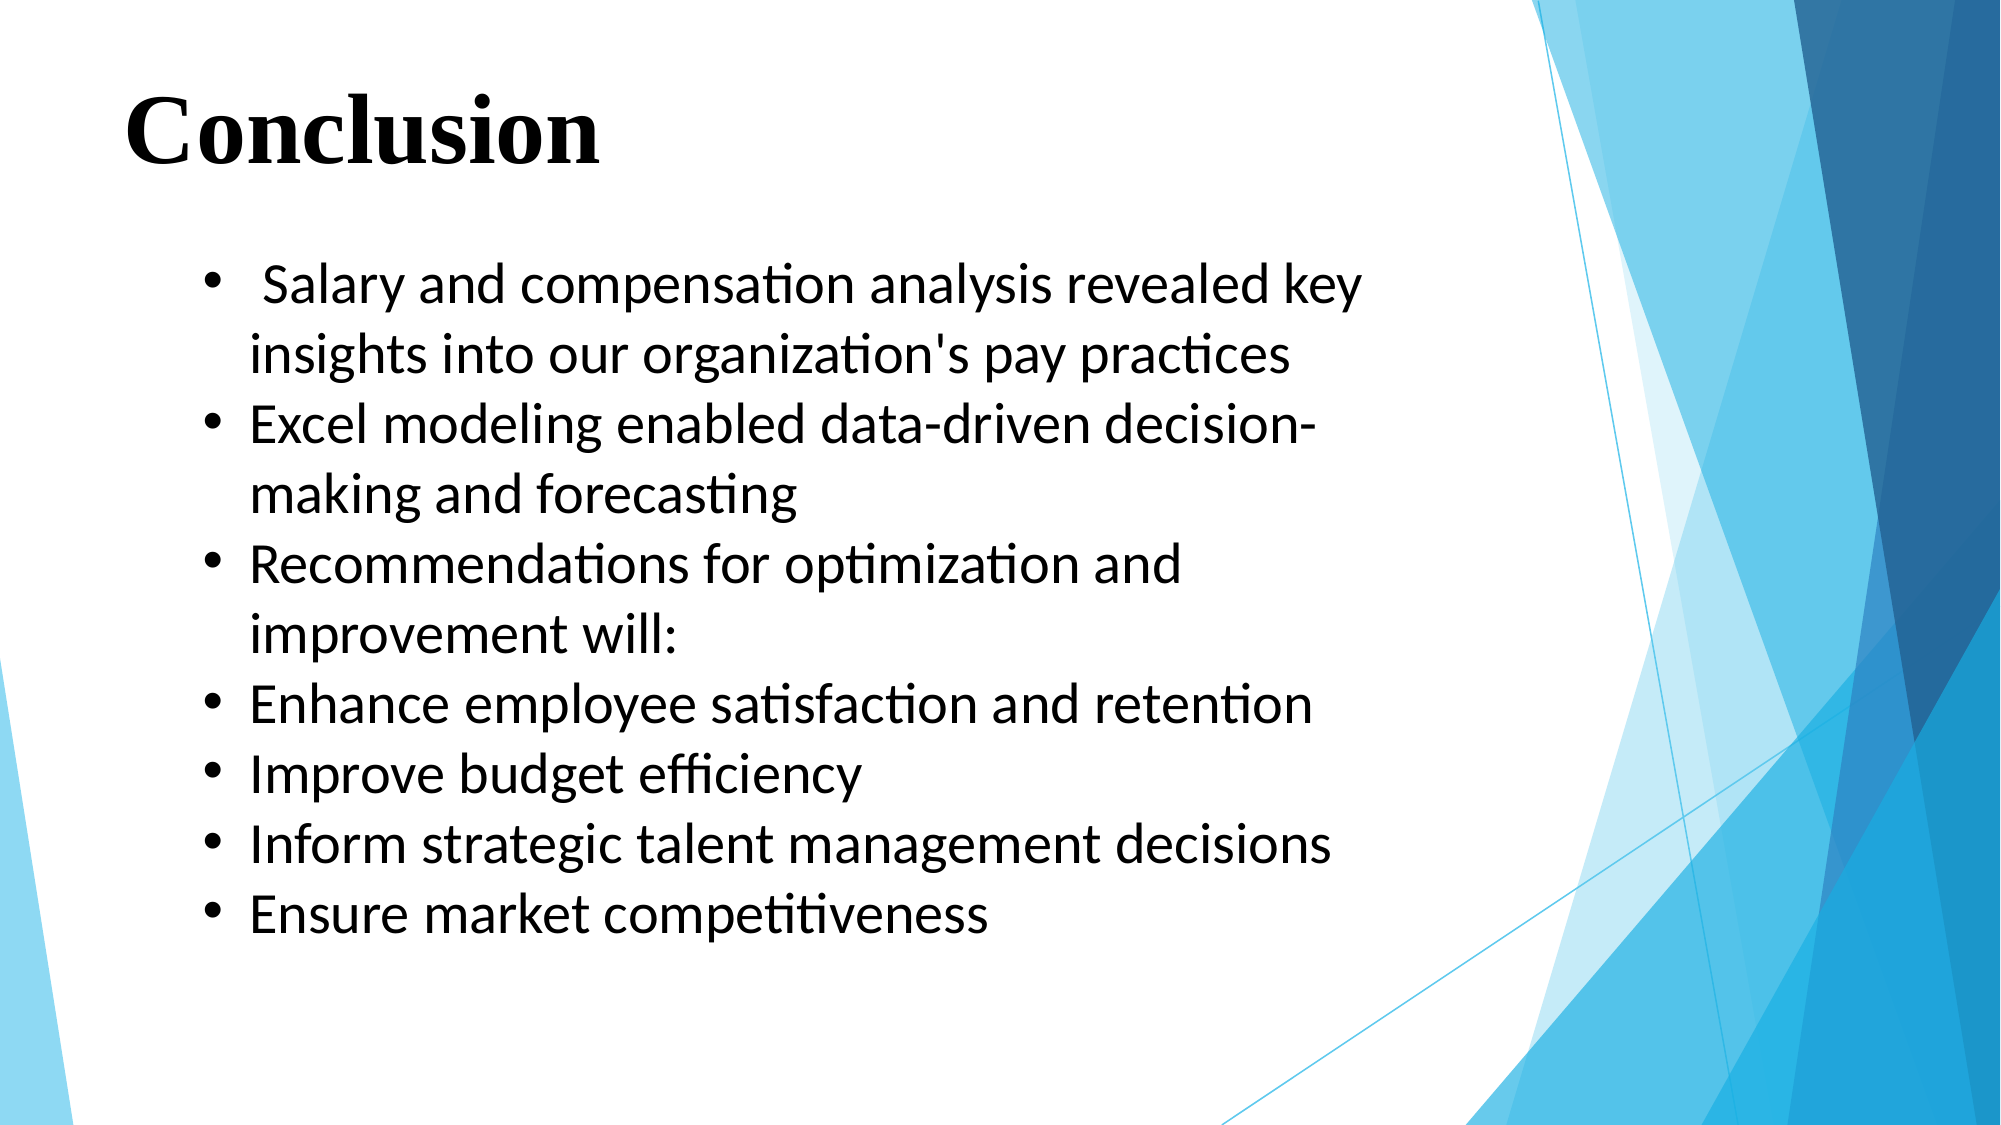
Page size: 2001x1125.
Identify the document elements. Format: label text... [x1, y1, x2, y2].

title Conclusion [123, 63, 1877, 252]
text_box Salary and compensation analysis revealed key insights into our organization's pay practices Excel modeling enabled data-driven decision-making and forecasting Recommendations for optimization and improvement will: Enhance employee satisfaction and retention Improve budget efficiency Inform strategic talent management decisions Ensure market competitiveness [187, 237, 1486, 953]
